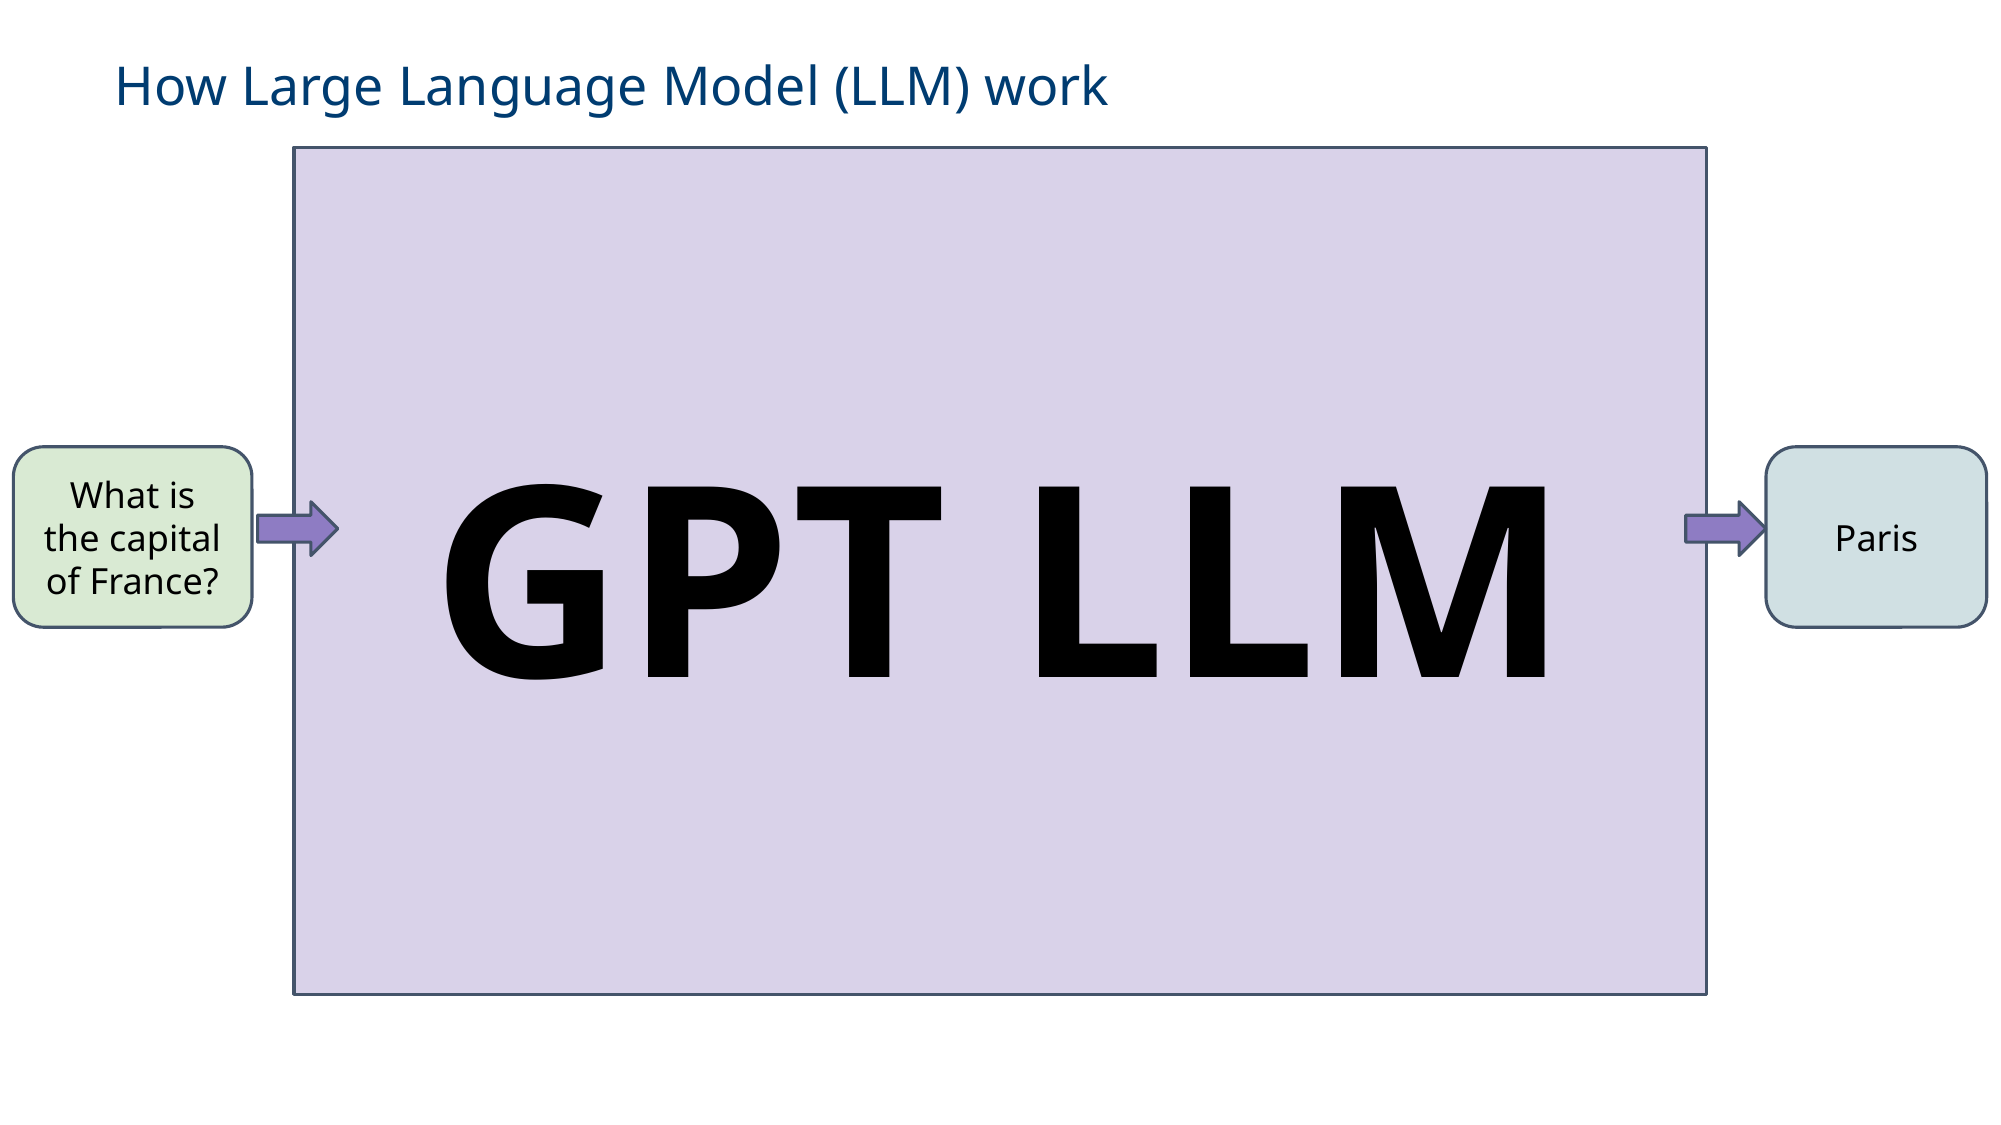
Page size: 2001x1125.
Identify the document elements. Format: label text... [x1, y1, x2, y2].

text_box [1685, 501, 1766, 556]
text_box Paris [1765, 446, 1987, 628]
text_box GPT LLM [294, 147, 1707, 995]
text_box How Large Language Model (LLM) work [99, 36, 1900, 131]
text_box What is the capital of France? [13, 446, 252, 628]
text_box [257, 501, 338, 556]
